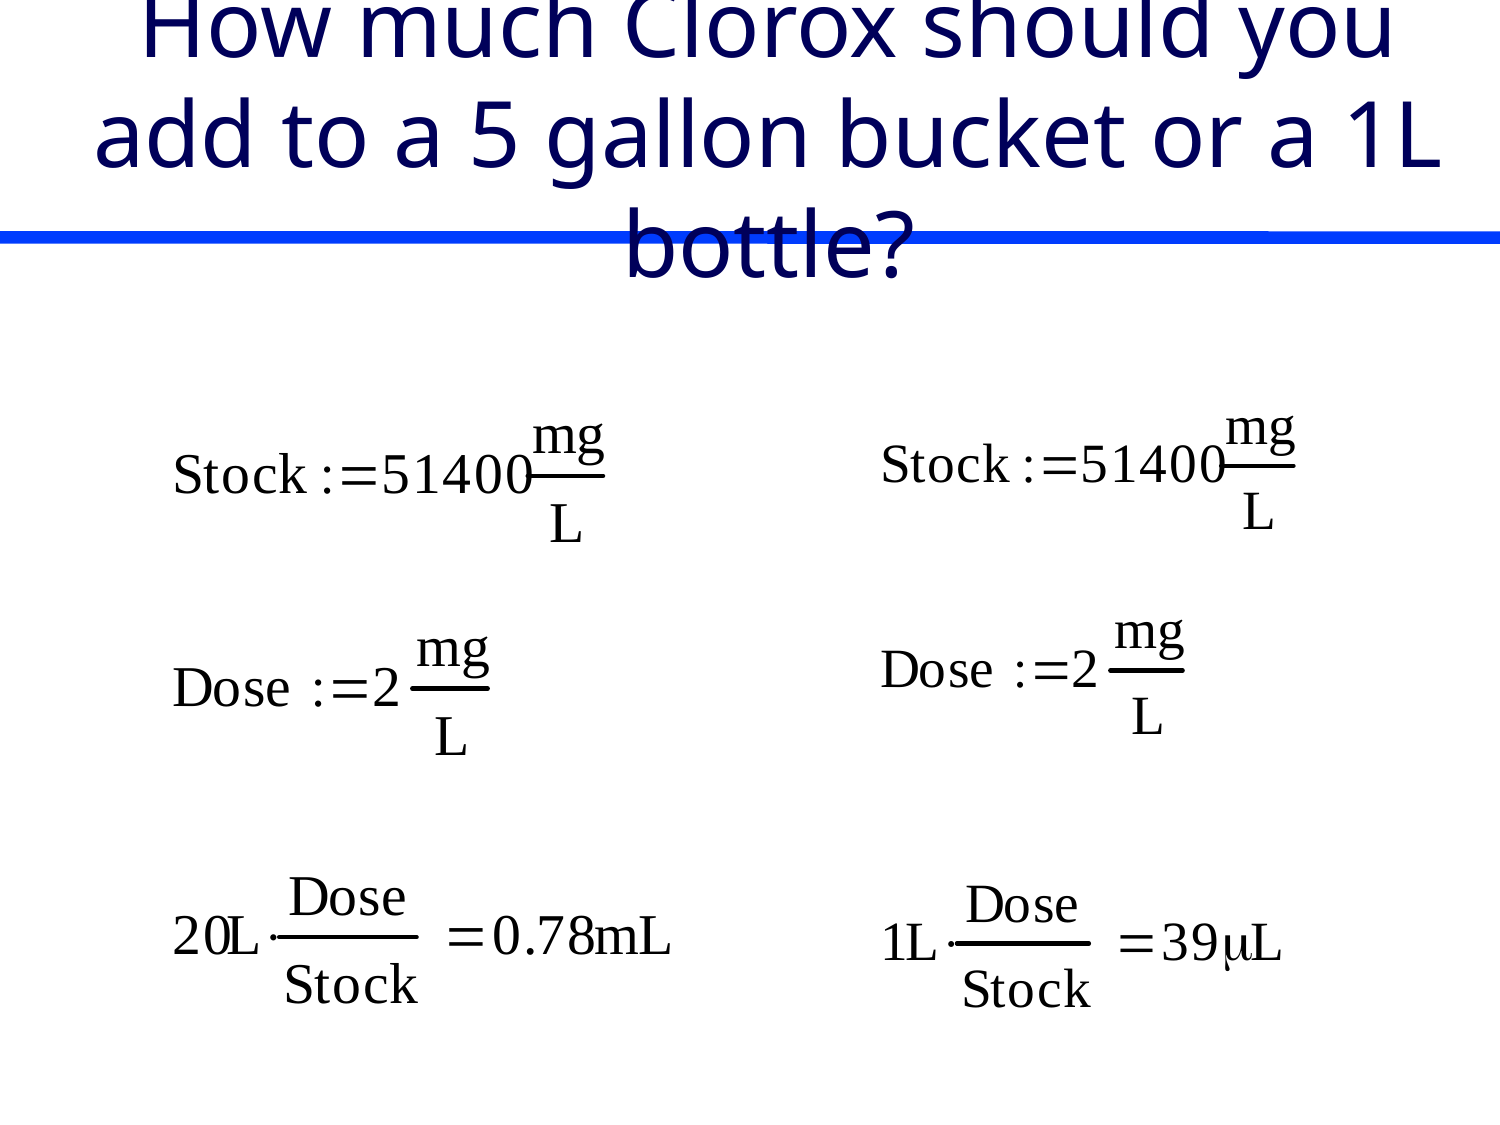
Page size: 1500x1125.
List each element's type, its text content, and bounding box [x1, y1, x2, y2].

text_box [141, 373, 684, 1044]
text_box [837, 367, 1379, 1038]
title How much Clorox should you add to a 5 gallon bucket or a 1L bottle? [75, 37, 1463, 225]
